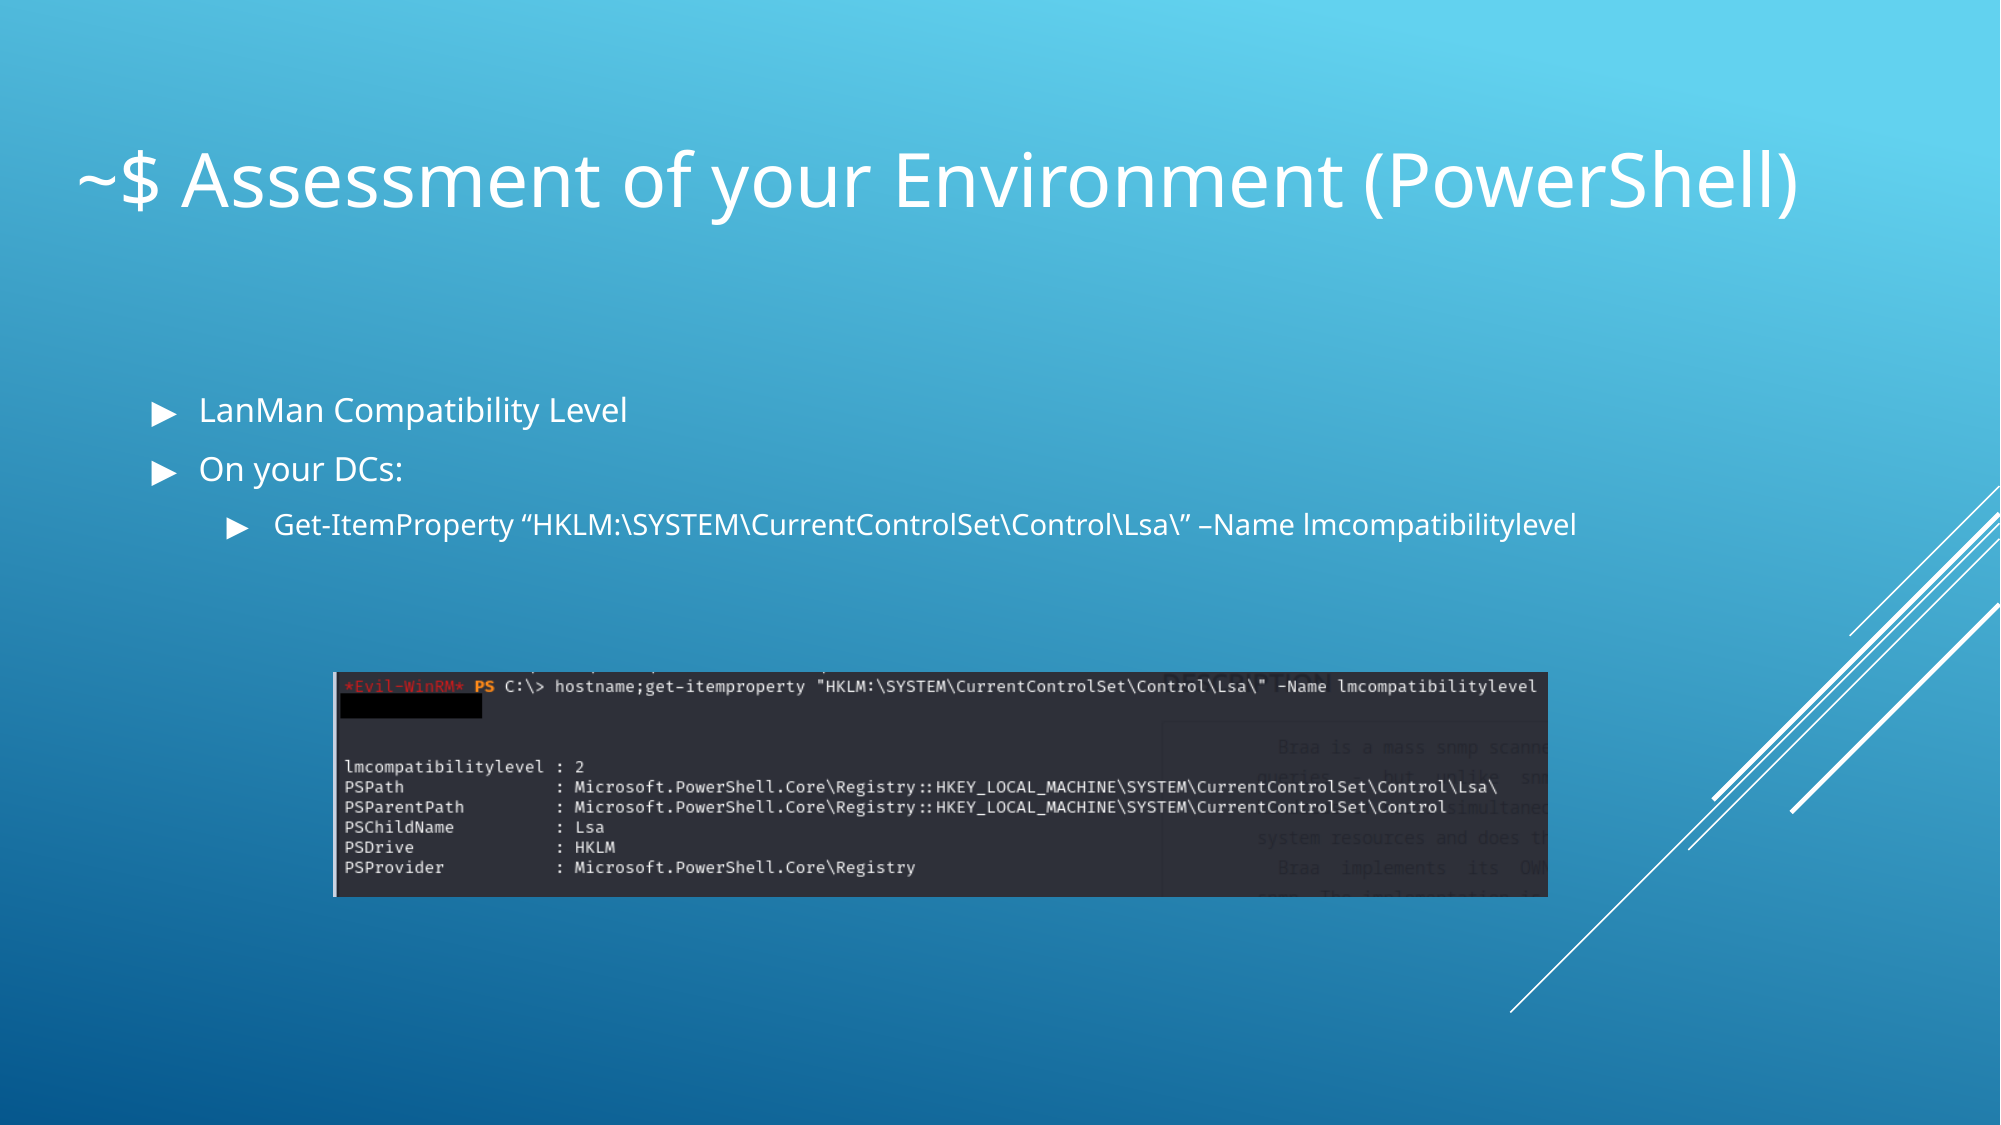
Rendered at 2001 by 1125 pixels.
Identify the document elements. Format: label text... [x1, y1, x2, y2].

picture [332, 672, 1548, 898]
list LanMan Compatibility Level On your DCs: Get-ItemProperty “HKLM:\SYSTEM\CurrentControlSet\Control\Lsa\” –Name lmcompatibilitylevel [61, 294, 1819, 696]
title ~$ Assessment of your Environment (PowerShell) [61, 53, 1906, 301]
